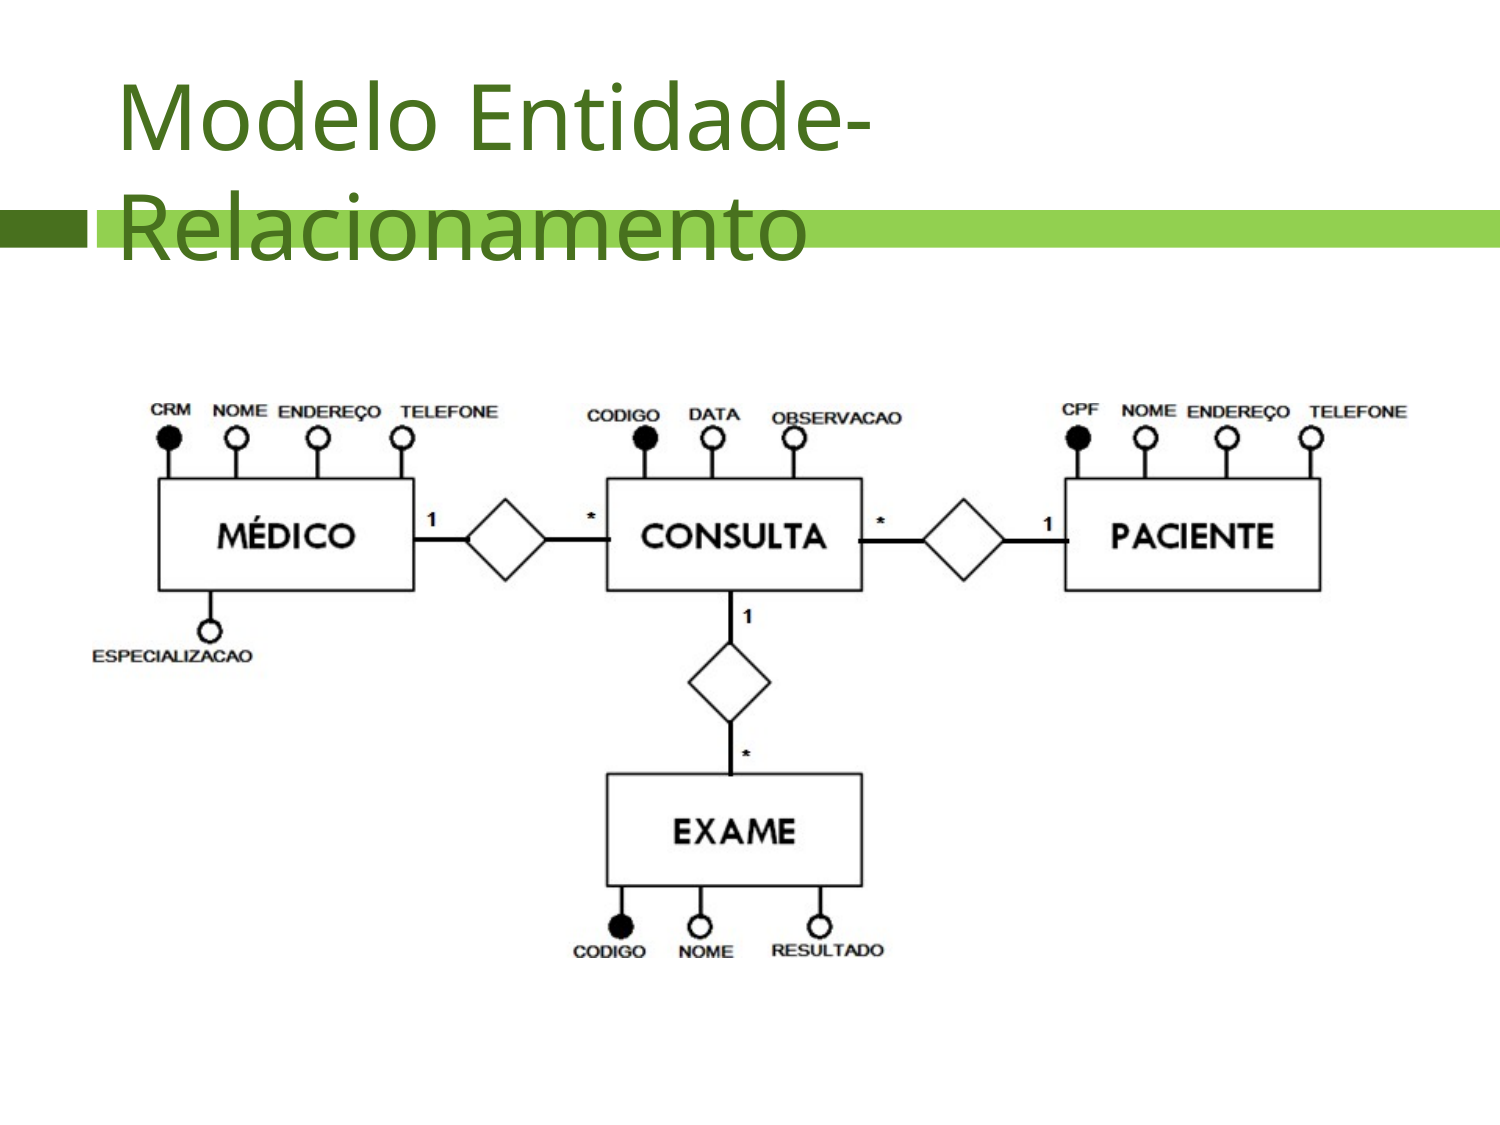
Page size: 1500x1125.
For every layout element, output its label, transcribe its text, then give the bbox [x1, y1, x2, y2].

title Modelo Entidade-Relacionamento [113, 56, 1345, 279]
picture [92, 402, 1409, 959]
